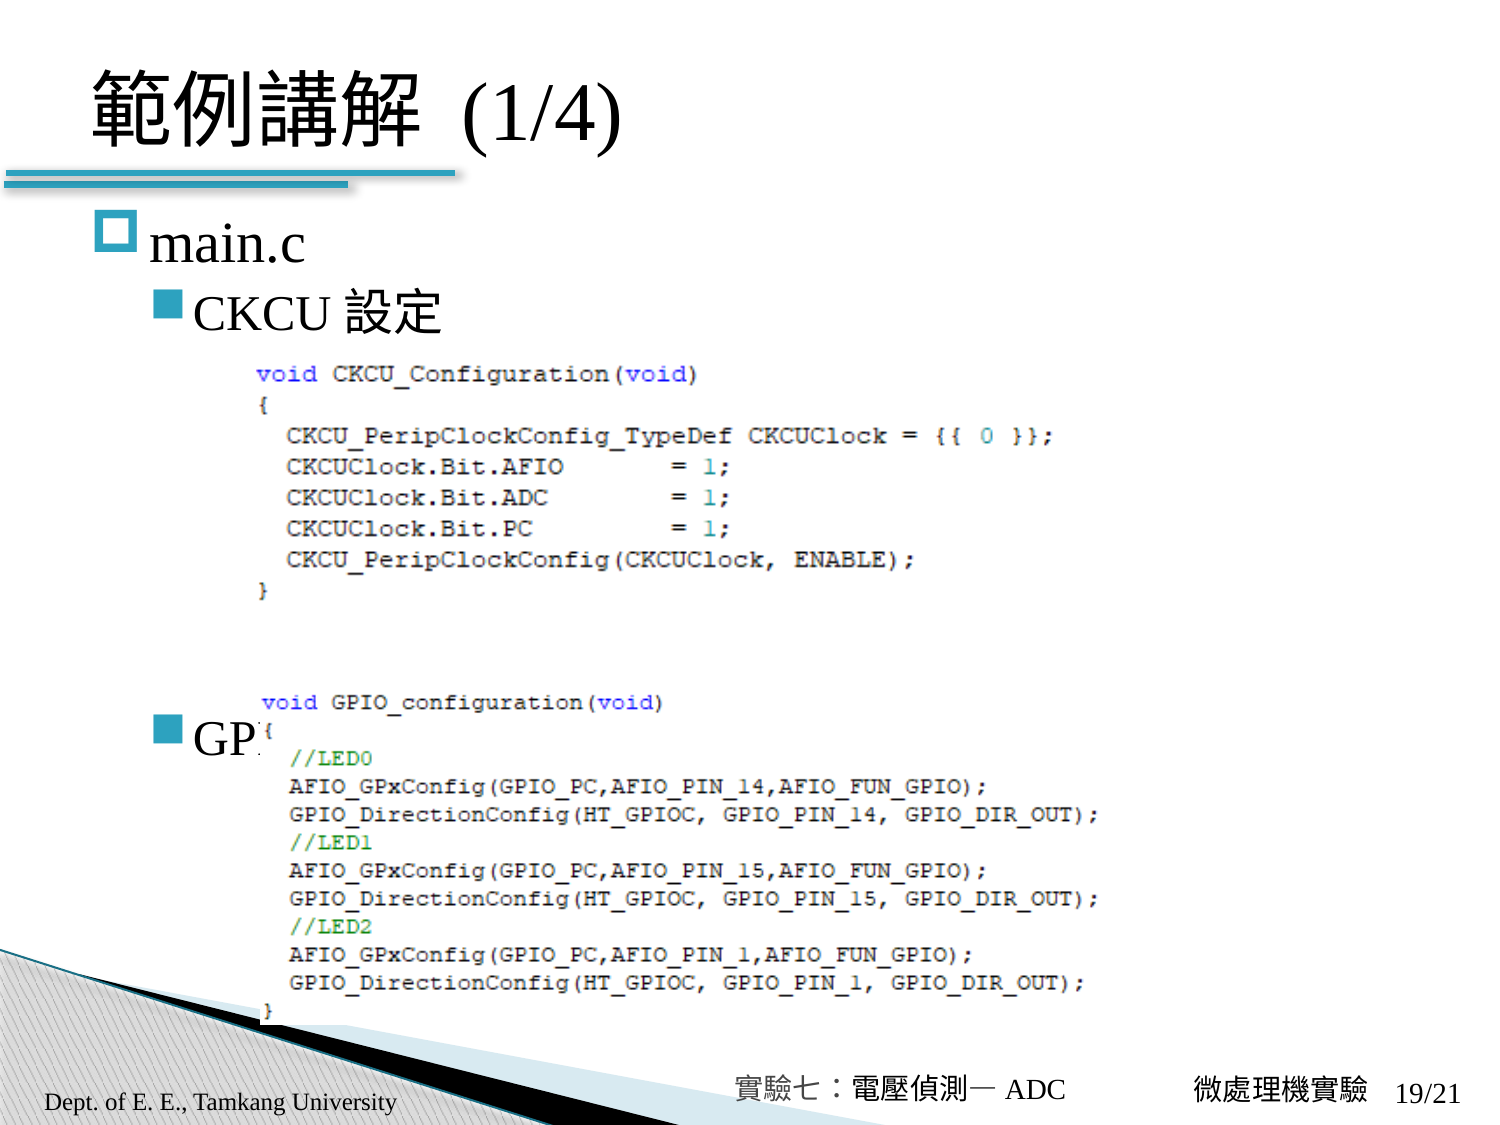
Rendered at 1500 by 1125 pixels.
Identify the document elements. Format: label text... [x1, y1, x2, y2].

picture [259, 692, 1117, 1025]
picture [256, 349, 1068, 612]
title 範例講解 (1/4) [75, 30, 1425, 183]
list main.c CKCU設定 GPIO設定 啟用三個LED燈 [75, 196, 1425, 986]
